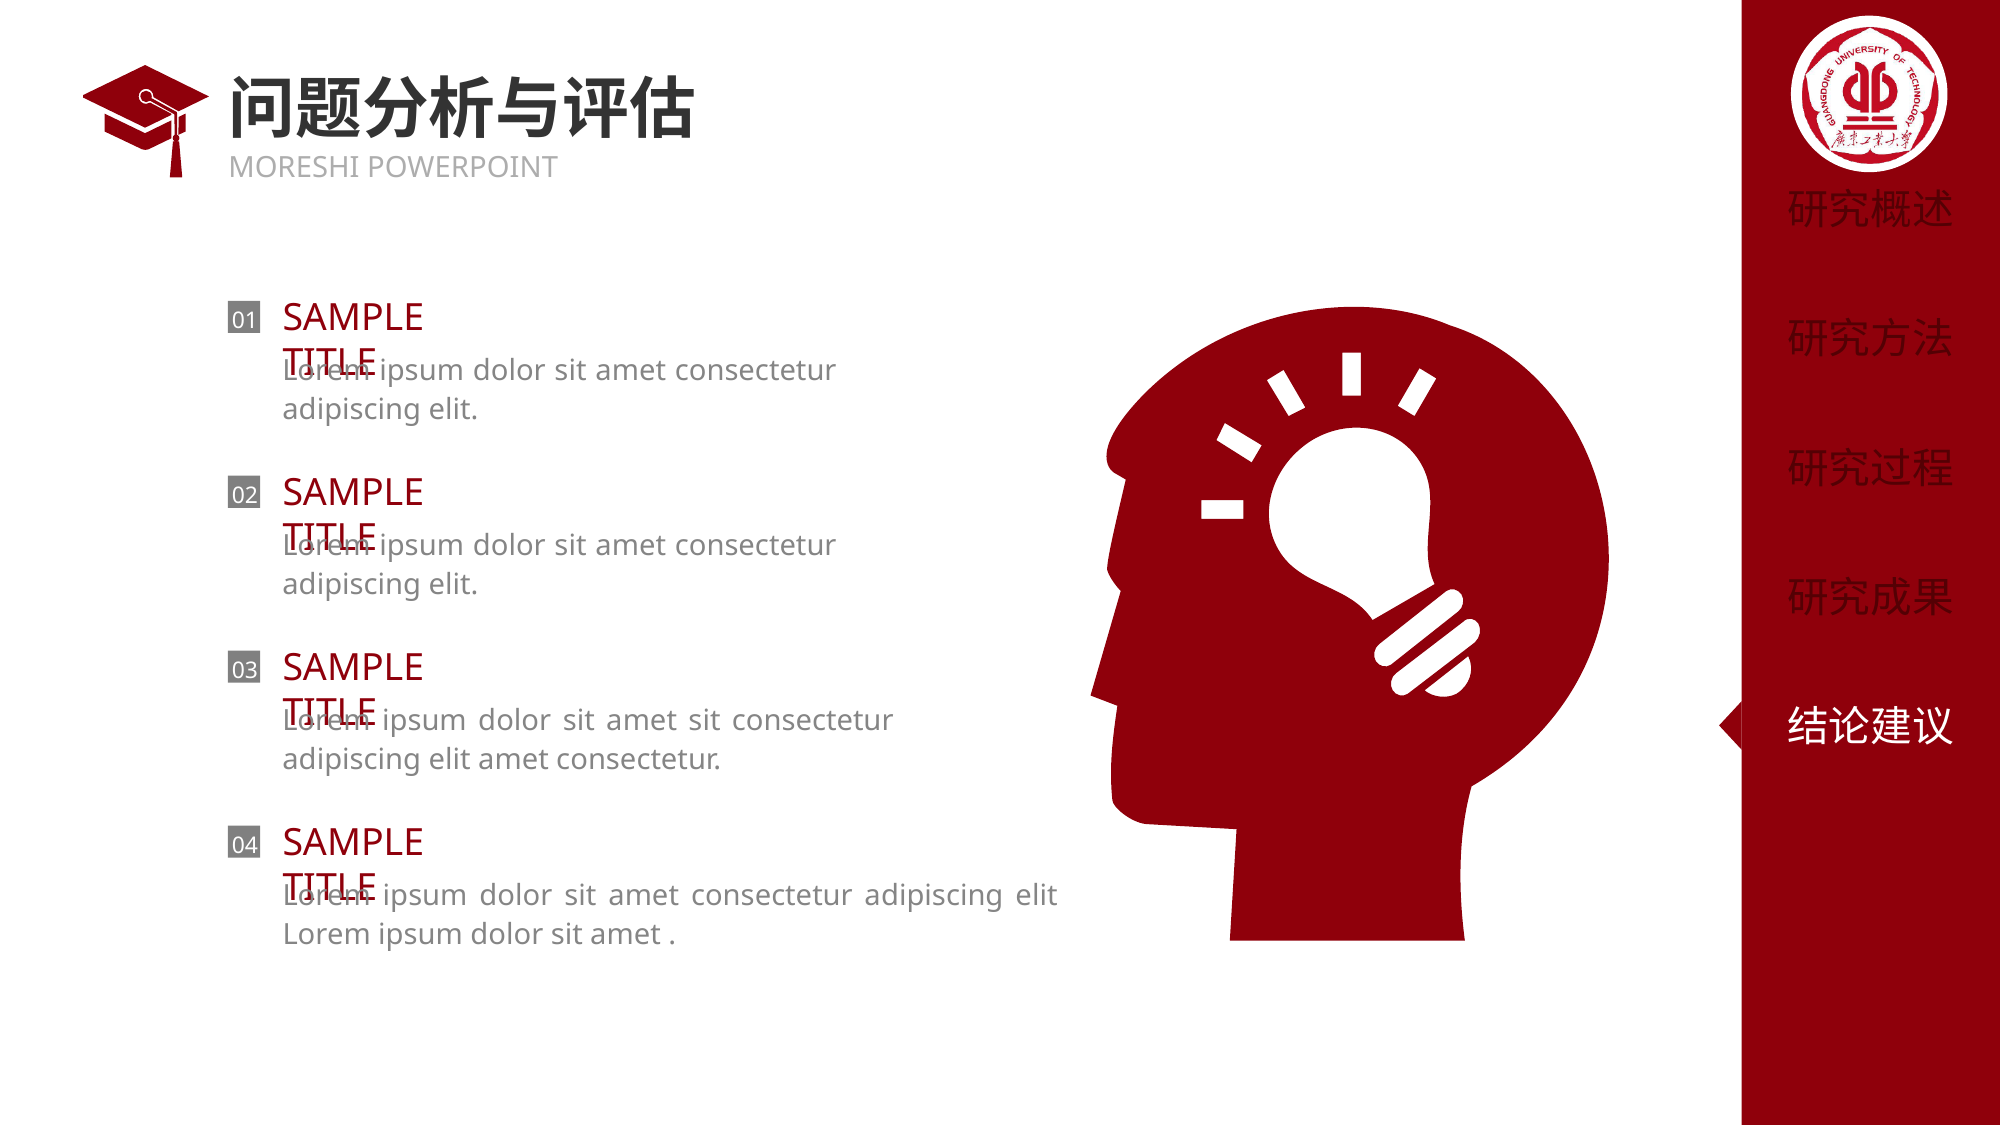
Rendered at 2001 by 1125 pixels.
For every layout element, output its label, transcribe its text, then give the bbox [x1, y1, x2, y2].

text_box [216, 820, 275, 866]
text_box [216, 645, 275, 691]
text_box Lorem ipsum dolor sit amet consectetur adipiscing elit. [267, 340, 852, 433]
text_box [216, 295, 275, 341]
picture [1794, 22, 1945, 168]
text_box SAMPLE TITLE [267, 285, 533, 340]
title 问题分析与评估 [213, 55, 1077, 168]
text_box SAMPLE TITLE [267, 460, 533, 515]
text_box Lorem ipsum dolor sit amet sit consectetur adipiscing elit amet consectetur. [267, 690, 909, 783]
text_box SAMPLE TITLE [267, 635, 533, 690]
text_box [1090, 306, 1609, 941]
text_box Lorem ipsum dolor sit amet consectetur adipiscing elit Lorem ipsum dolor sit amet . [267, 865, 1073, 958]
text_box Lorem ipsum dolor sit amet consectetur adipiscing elit. [267, 515, 852, 608]
text_box SAMPLE TITLE [267, 810, 533, 865]
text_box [216, 470, 275, 516]
